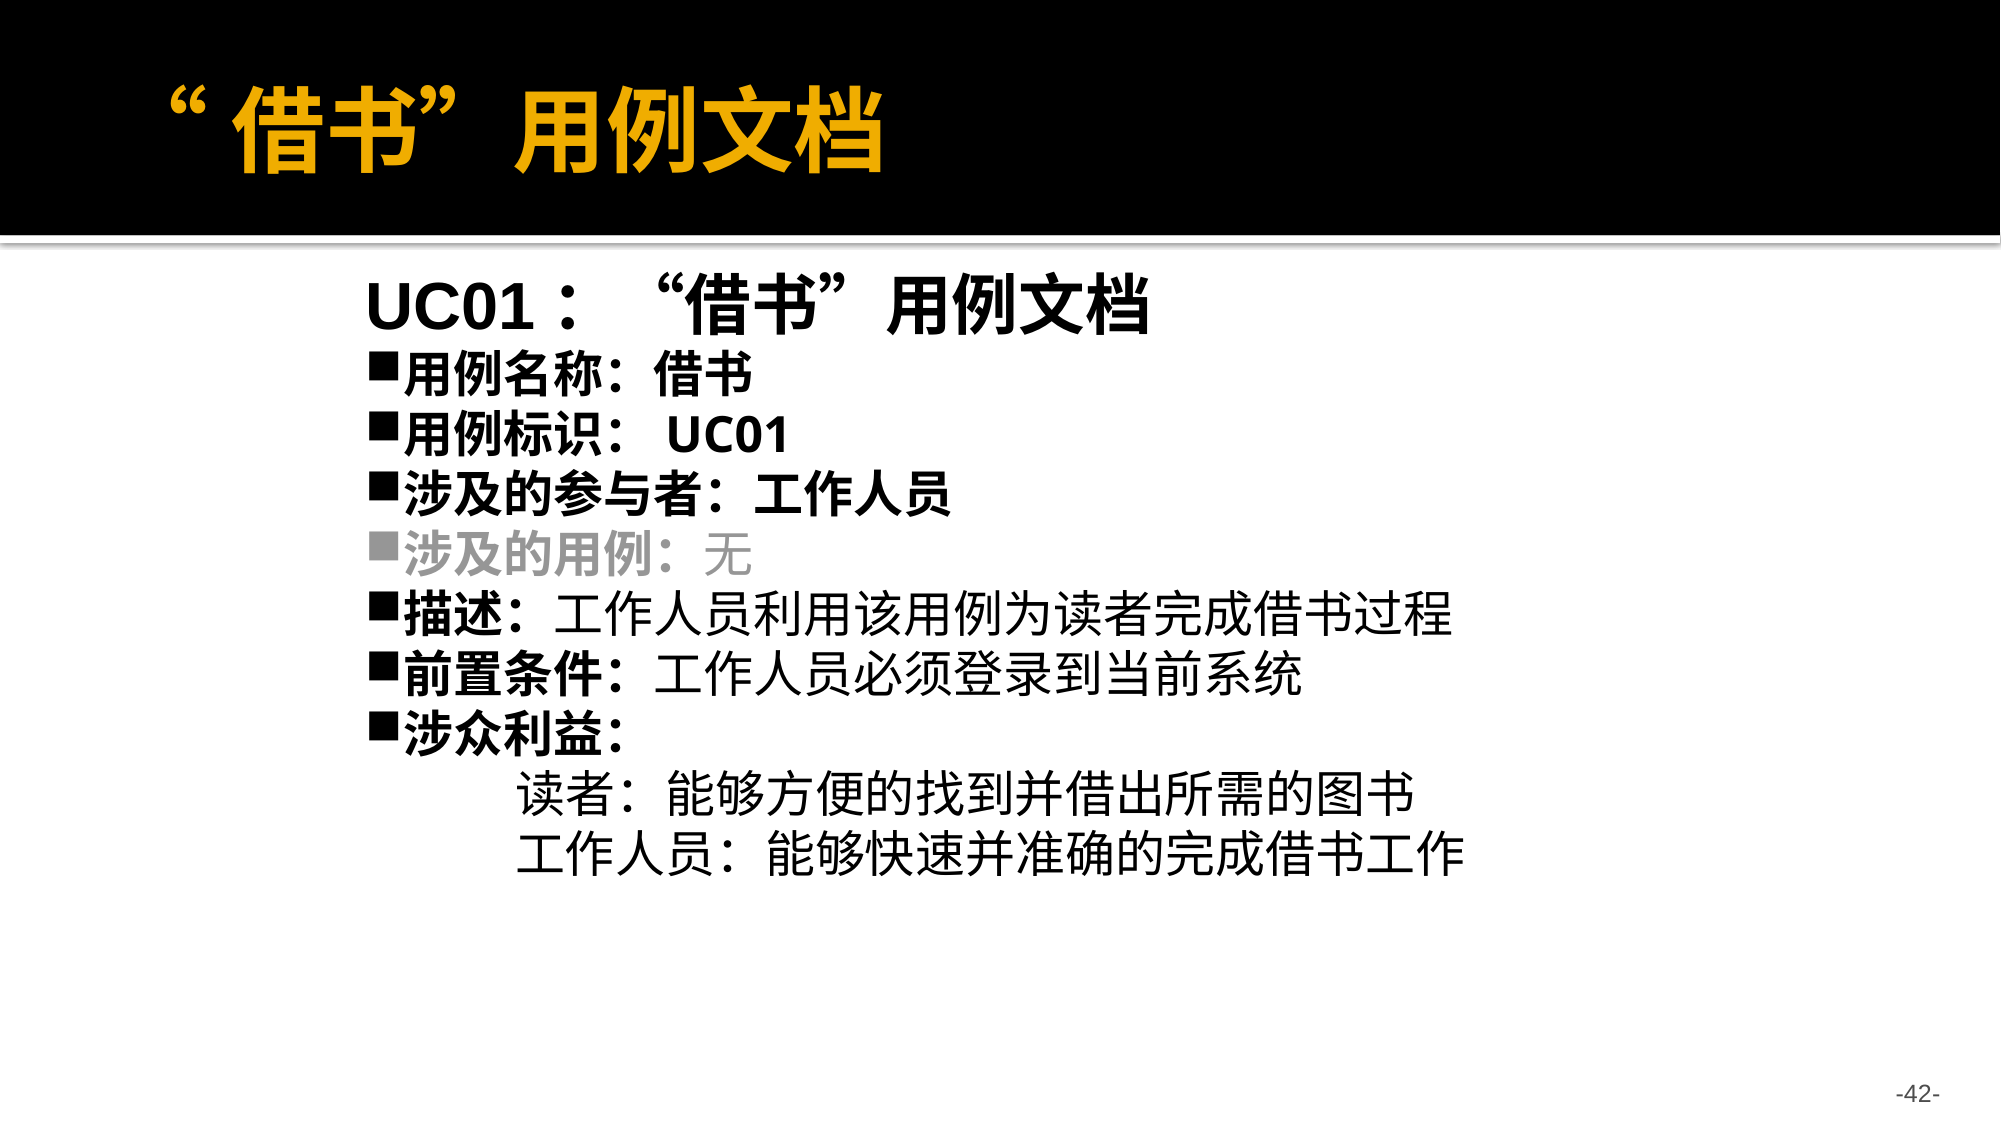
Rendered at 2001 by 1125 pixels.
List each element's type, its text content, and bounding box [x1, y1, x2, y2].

slide_number -42- [1794, 1062, 1955, 1108]
title “借书”用例文档 [99, 25, 1900, 231]
text_box UC01：“借书”用例文档 用例名称：借书 用例标识：UC01 涉及的参与者：工作人员 涉及的用例：无 描述：工作人员利用该用例为读者完成借书过程 前置条件：工作人员必须登录到当前系统 涉众利益： 读者：能够方便的找到并借出所需的图书 工作人员：能够快速并准确的完成借书工作 [350, 255, 1674, 890]
